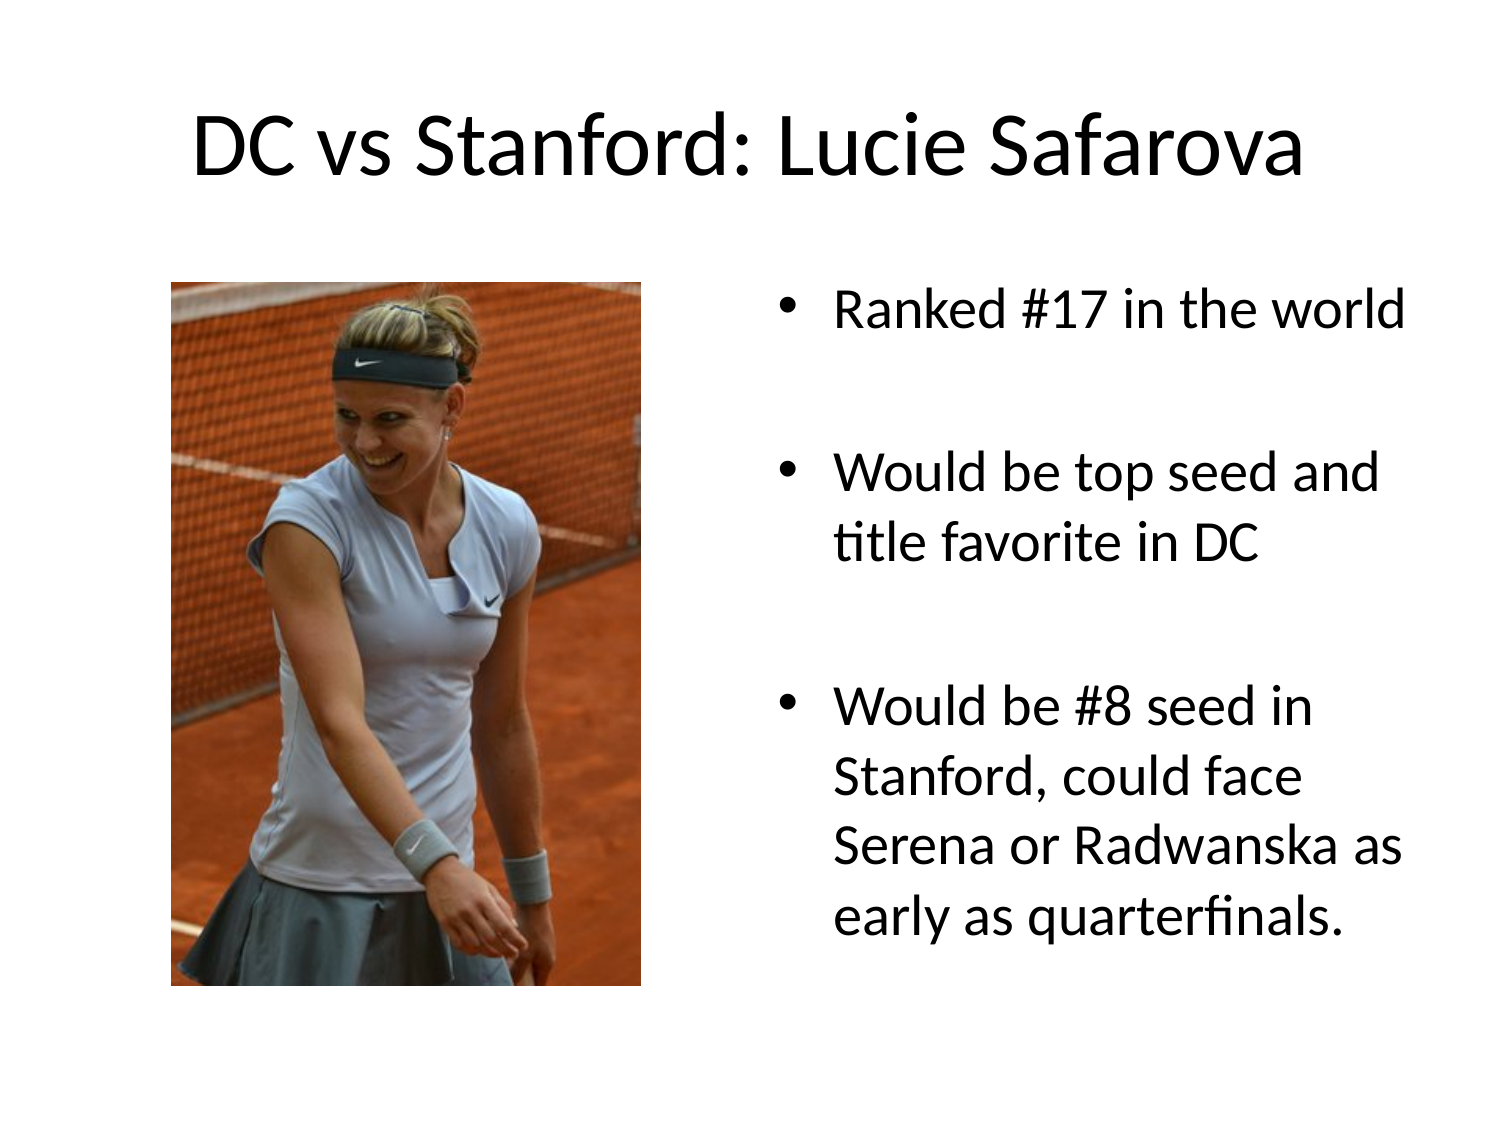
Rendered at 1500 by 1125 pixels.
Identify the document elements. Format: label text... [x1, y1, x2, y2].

title DC vs Stanford: Lucie Safarova [75, 45, 1425, 233]
list Ranked #17 in the world Would be top seed and title favorite in DC Would be #8 seed in Stanford, could face Serena or Radwanska as early as quarterfinals. [762, 262, 1425, 1005]
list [171, 281, 641, 986]
